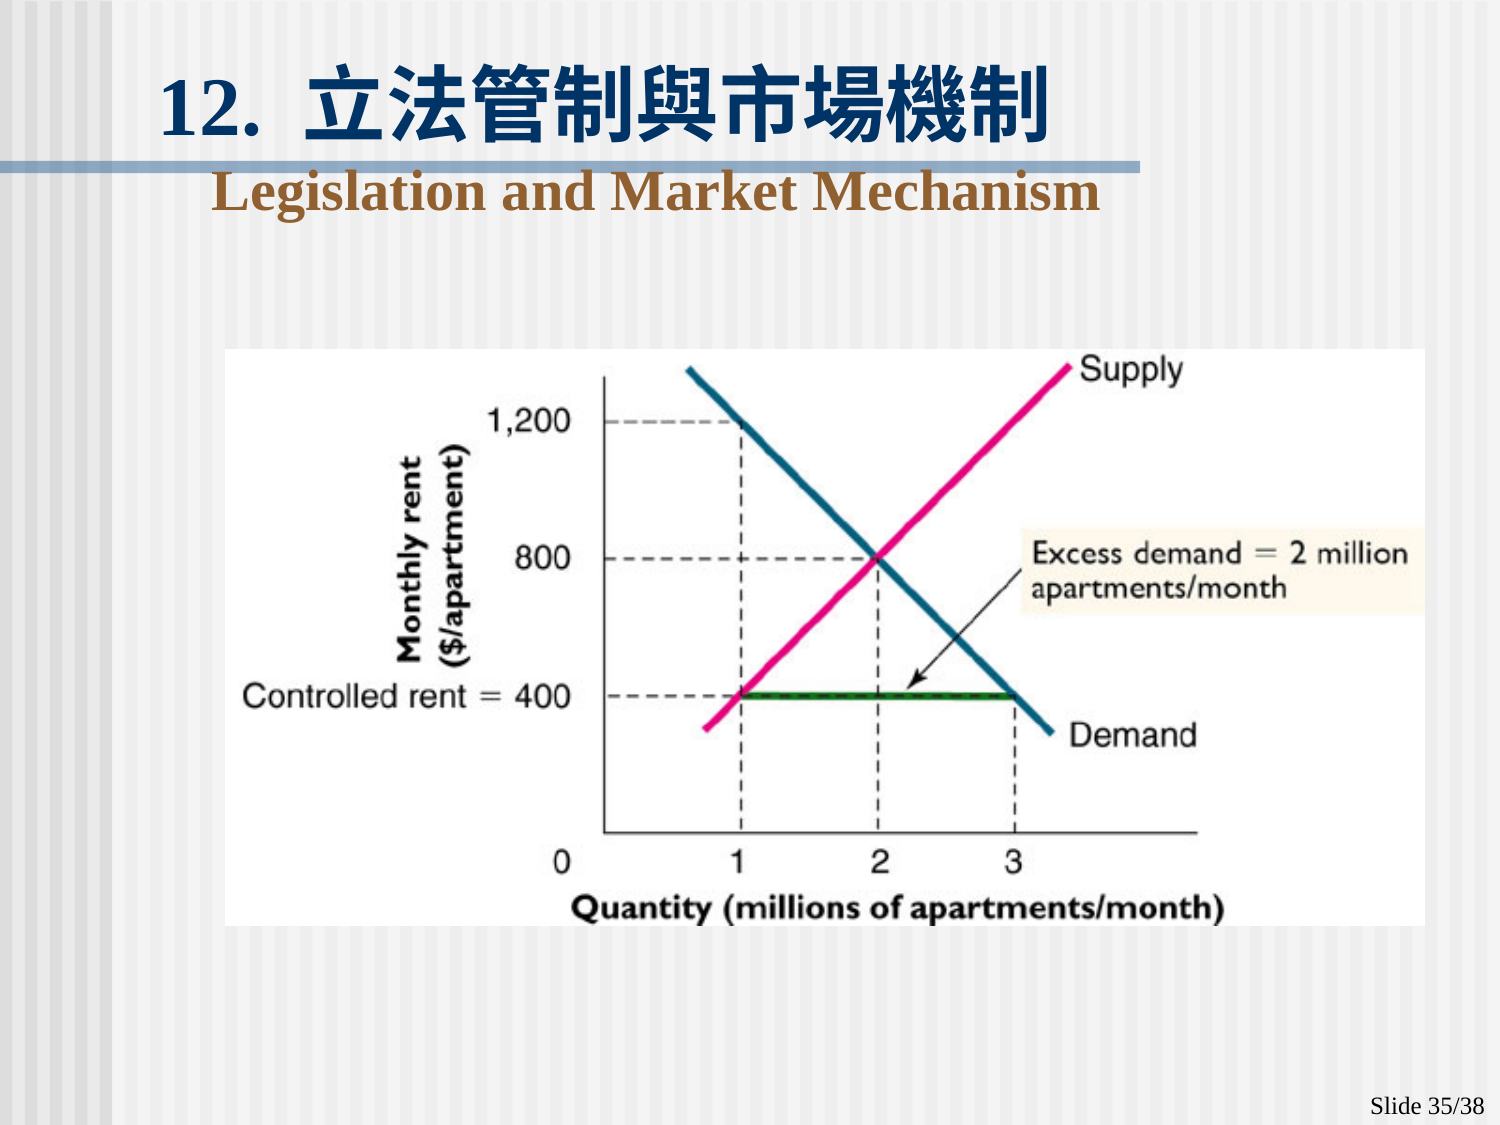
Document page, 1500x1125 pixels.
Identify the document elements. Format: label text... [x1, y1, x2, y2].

slide_number Slide 35/38 [1187, 1052, 1500, 1125]
title 12. 立法管制與市場機制 Legislation and Market Mechanism [142, 42, 1483, 230]
picture [224, 349, 1426, 926]
